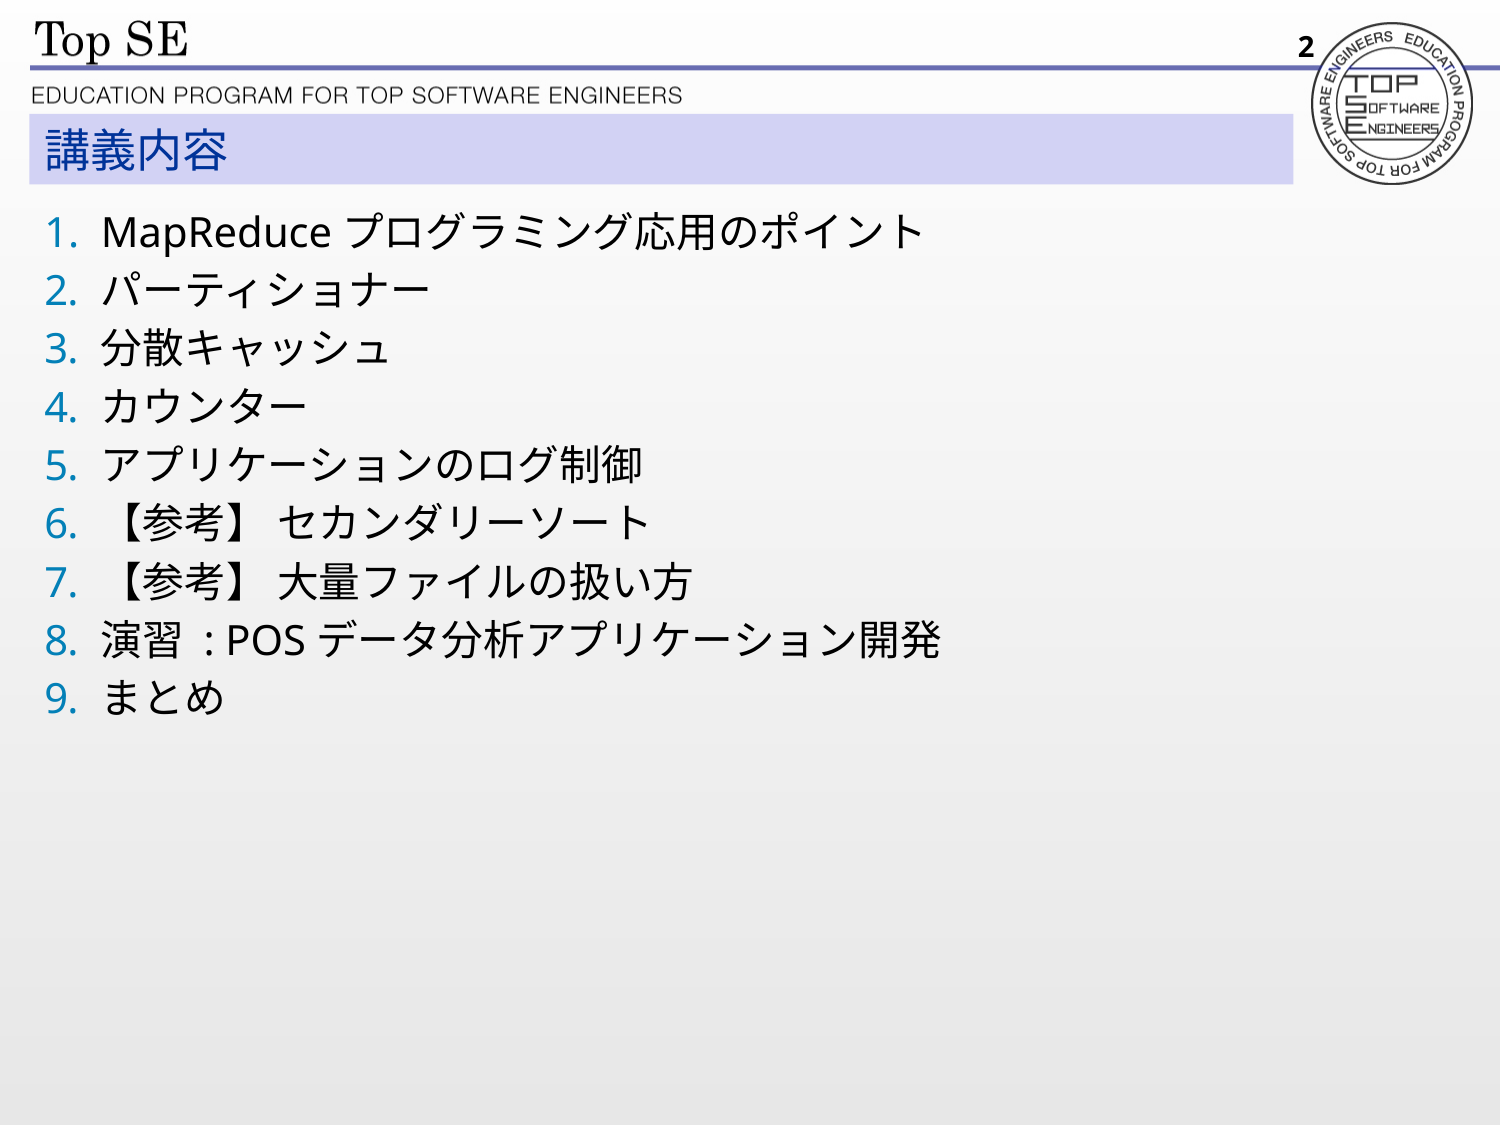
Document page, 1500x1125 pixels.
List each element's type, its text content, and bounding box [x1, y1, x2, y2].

picture [0, 0, 1500, 1125]
title 講義内容 [29, 113, 1294, 185]
list MapReduceプログラミング応用のポイント パーティショナー 分散キャッシュ カウンター アプリケーションのログ制御 【参考】 セカンダリーソート 【参考】 大量ファイルの扱い方 演習 : POSデータ分析アプリケーション開発 まとめ [29, 197, 1471, 1038]
slide_number 2 [1016, 20, 1330, 96]
